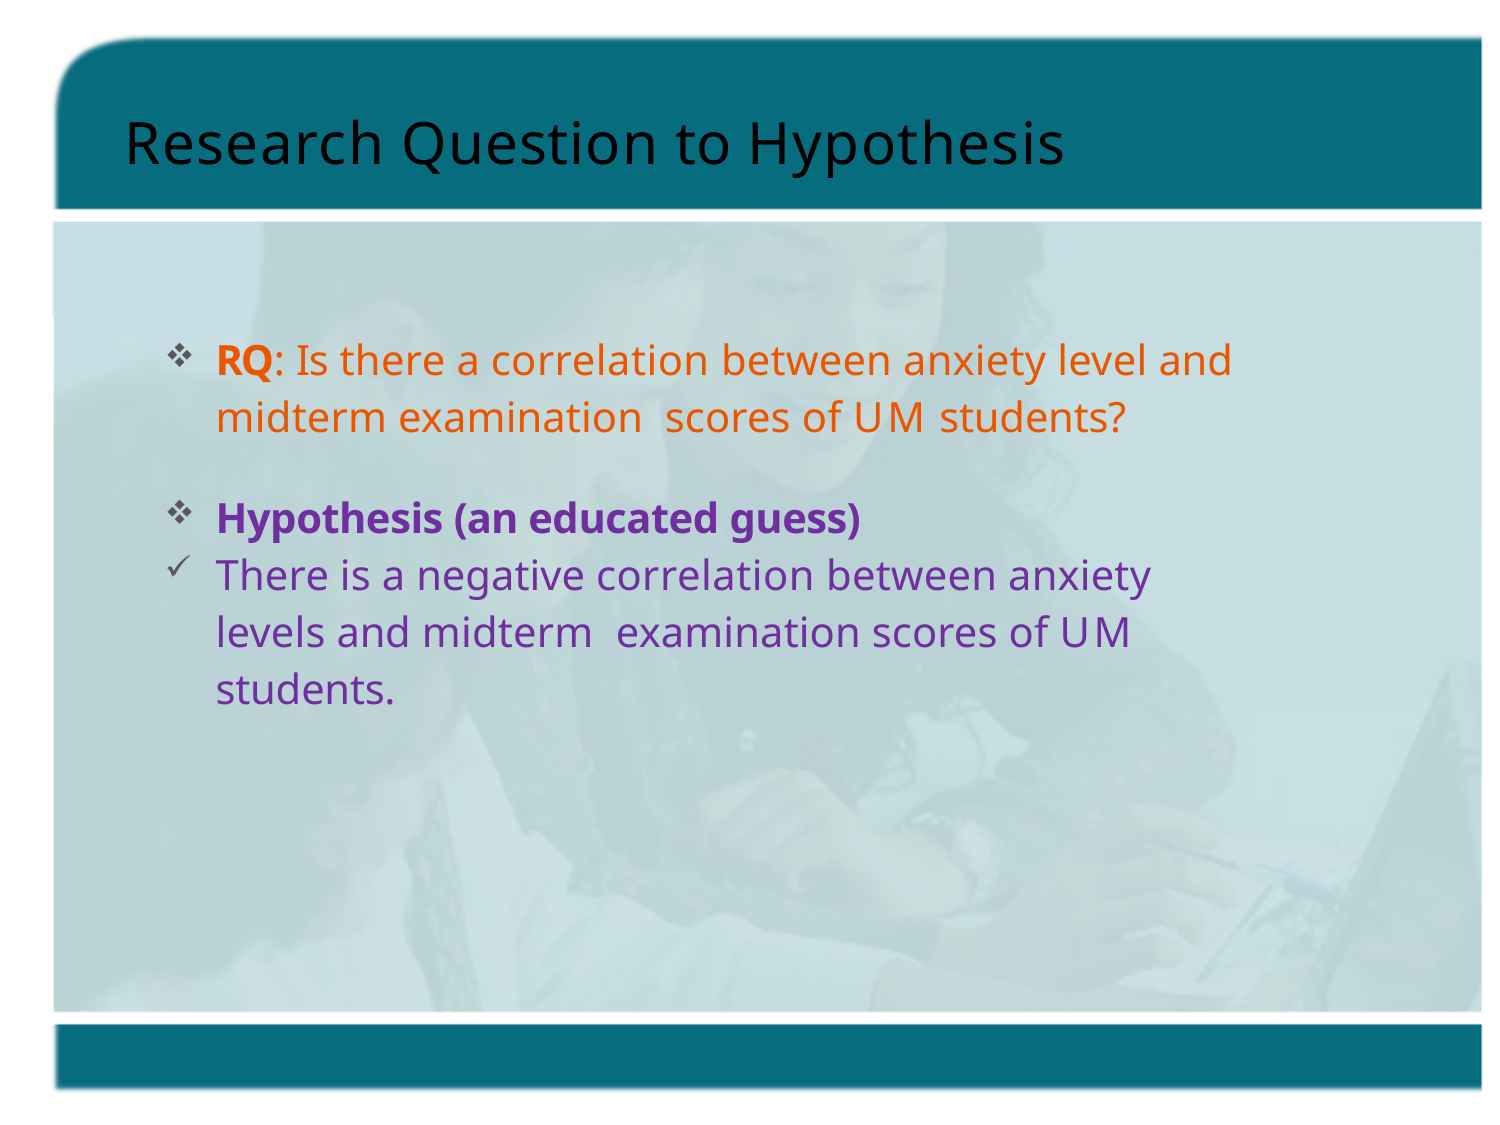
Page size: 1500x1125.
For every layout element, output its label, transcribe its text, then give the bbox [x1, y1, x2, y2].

text_box RQ: Is there a correlation between anxiety level and midterm examination scores of UM students? Hypothesis (an educated guess) There is a negative correlation between anxiety levels and midterm examination scores of UM students. [162, 324, 1287, 713]
title Research Question to Hypothesis [122, 45, 1315, 236]
picture [0, 0, 1500, 1125]
